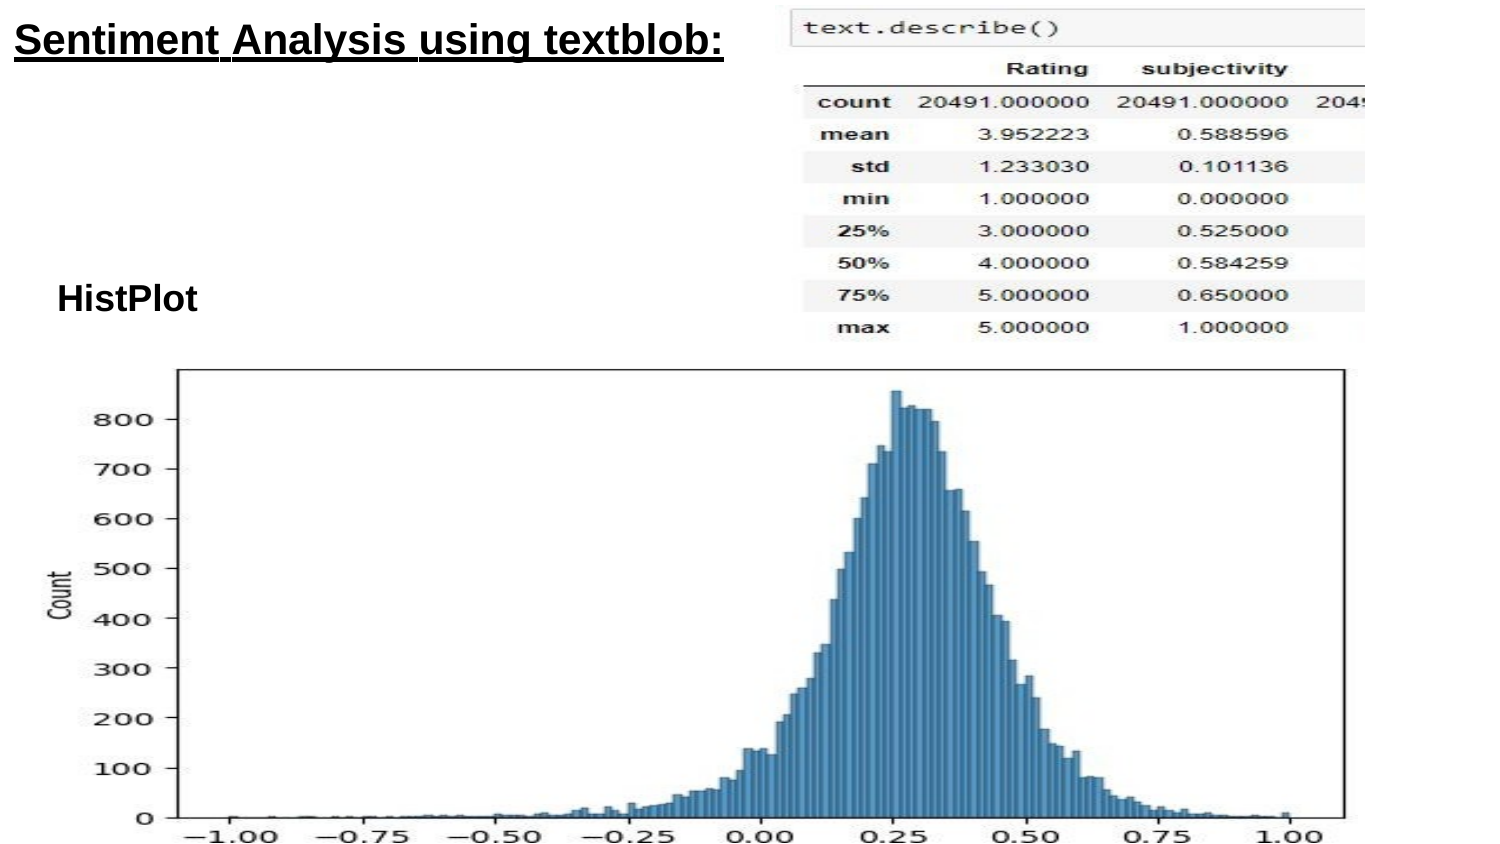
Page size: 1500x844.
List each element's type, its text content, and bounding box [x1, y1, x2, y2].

text_box Sentiment Analysis using textblob: [11, 10, 726, 64]
text_box HistPlot [55, 271, 201, 319]
picture [41, 368, 1359, 843]
picture [775, 5, 1366, 343]
